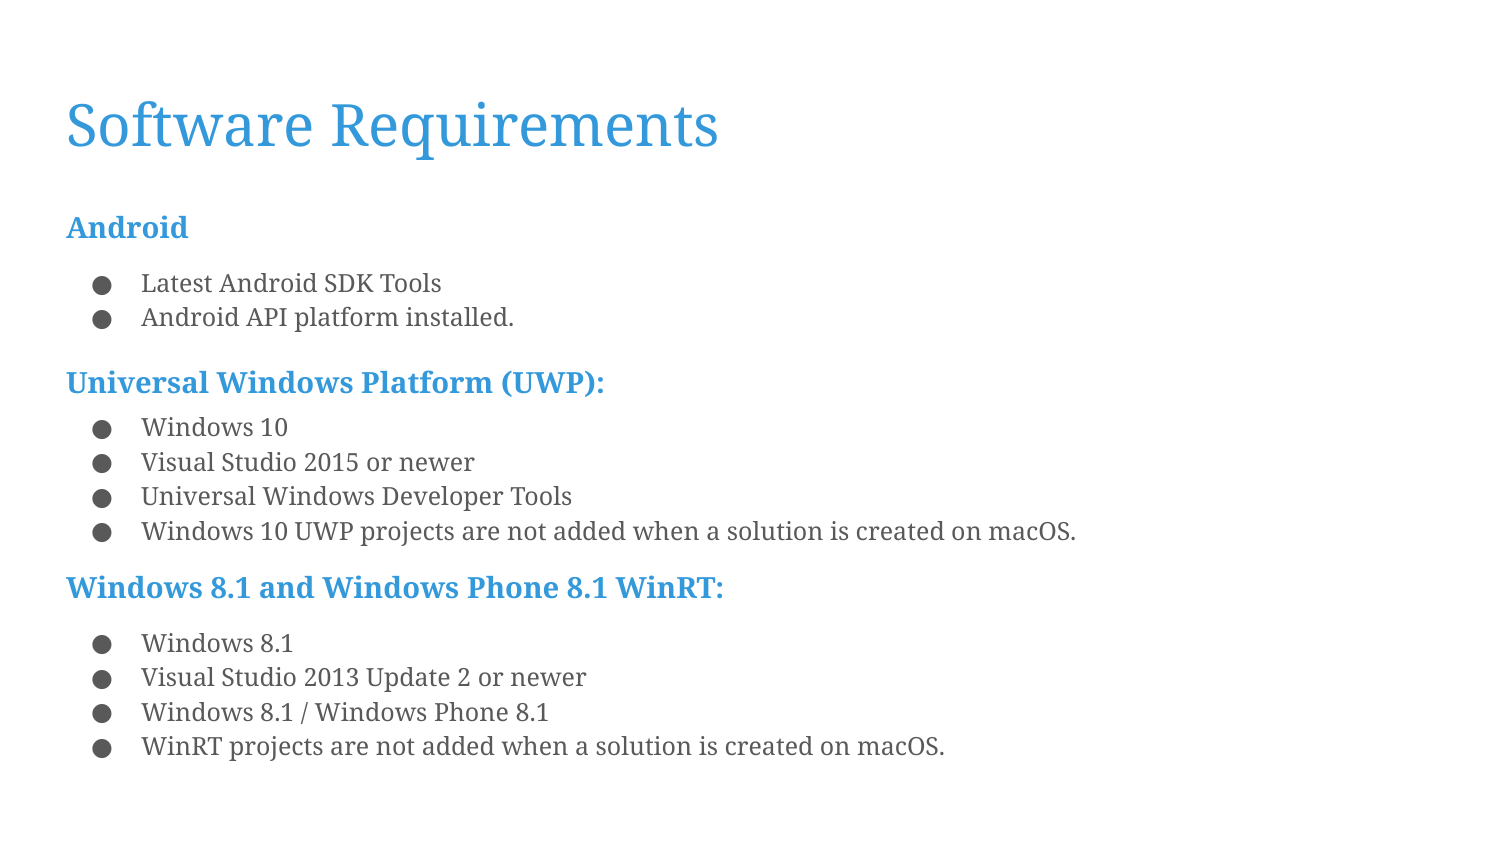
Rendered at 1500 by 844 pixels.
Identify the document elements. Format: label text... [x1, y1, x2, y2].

title Software Requirements [51, 72, 1449, 167]
list Android Latest Android SDK Tools Android API platform installed. Universal Windows Platform (UWP): Windows 10 Visual Studio 2015 or newer Universal Windows Developer Tools Windows 10 UWP projects are not added when a solution is created on macOS. Windows 8.1 and Windows Phone 8.1 WinRT: Windows 8.1 Visual Studio 2013 Update 2 or newer Windows 8.1 / Windows Phone 8.1 WinRT projects are not added when a solution is created on macOS. [51, 189, 1449, 750]
